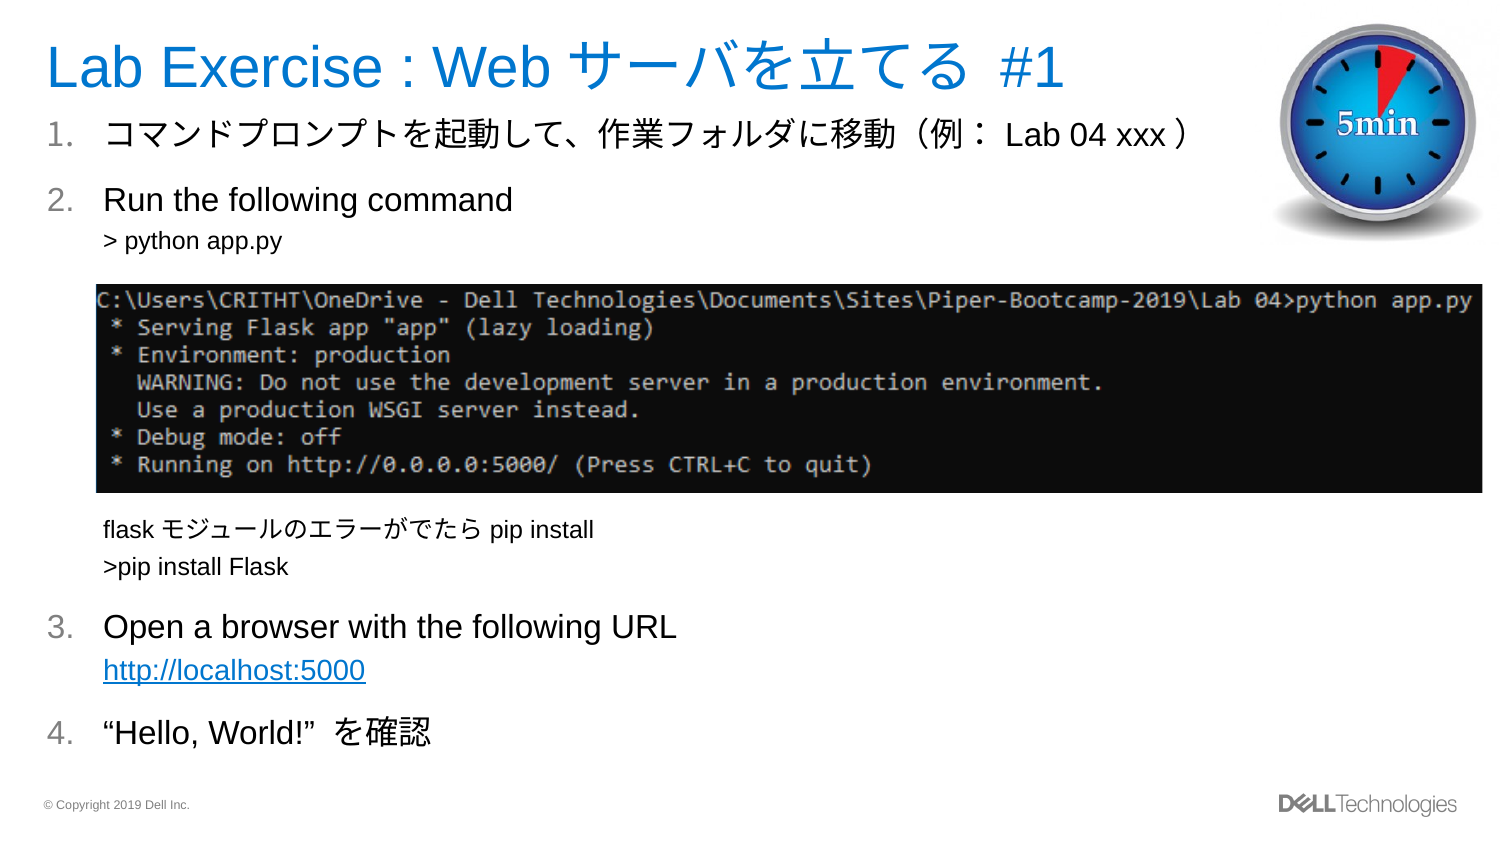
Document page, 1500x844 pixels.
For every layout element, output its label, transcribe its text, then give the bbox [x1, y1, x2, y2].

picture [1279, 793, 1457, 817]
title Lab Exercise : Webサーバを立てる #1 [46, 37, 1255, 102]
picture [95, 284, 1483, 493]
picture [1255, 0, 1500, 245]
list コマンドプロンプトを起動して、作業フォルダに移動（例：Lab 04 xxx） Run the following command > python app.py flaskモジュールのエラーがでたらpip install >pip install Flask Open a browser with the following URL http://localhost:5000 “Hello, World!” を確認 [46, 113, 1483, 790]
